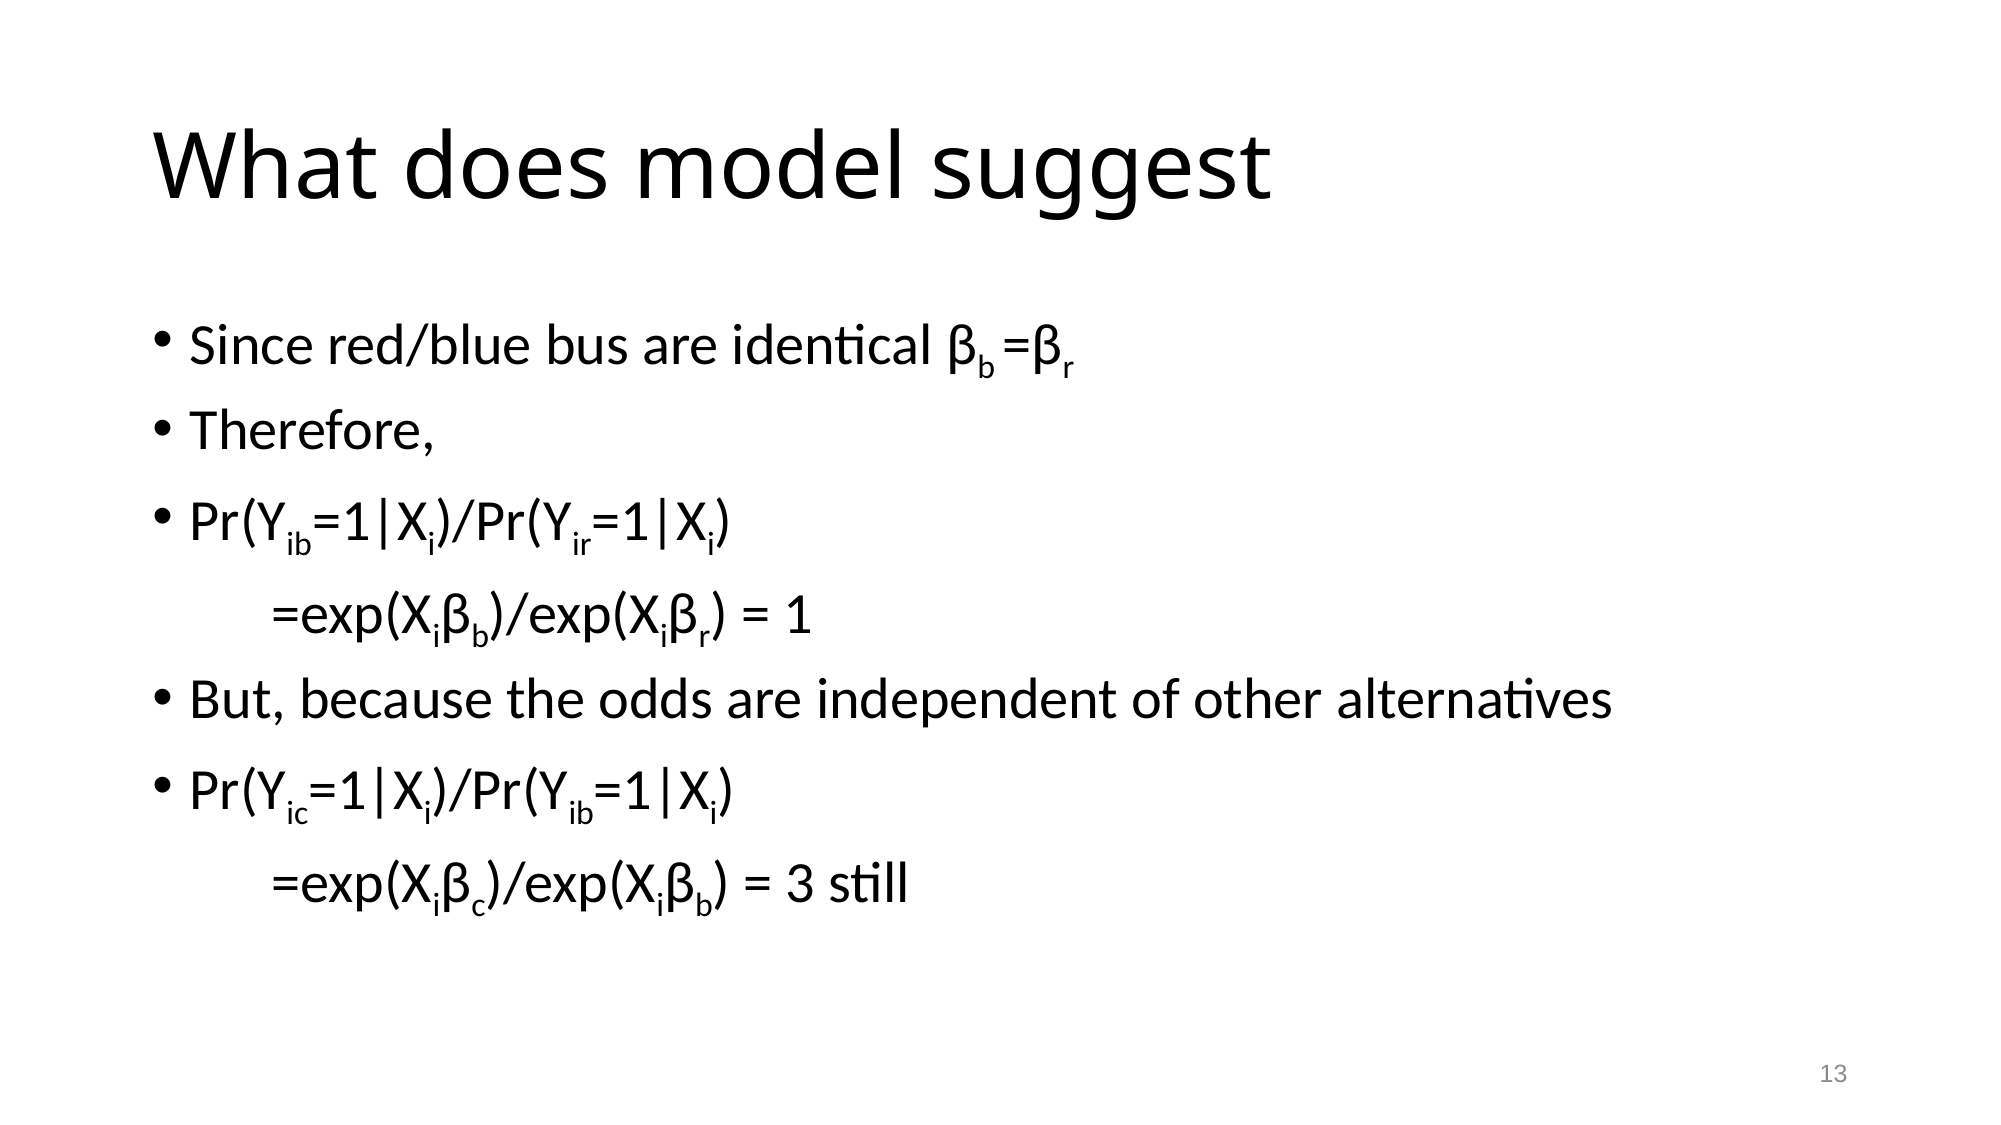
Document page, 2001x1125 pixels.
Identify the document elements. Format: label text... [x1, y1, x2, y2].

slide_number 13 [1412, 1042, 1863, 1103]
list Since red/blue bus are identical βb =βr Therefore, Pr(Yib=1|Xi)/Pr(Yir=1|Xi) =exp(Xiβb)/exp(Xiβr) = 1 But, because the odds are independent of other alternatives Pr(Yic=1|Xi)/Pr(Yib=1|Xi) =exp(Xiβc)/exp(Xiβb) = 3 still [137, 299, 1863, 1014]
title What does model suggest [137, 59, 1863, 278]
